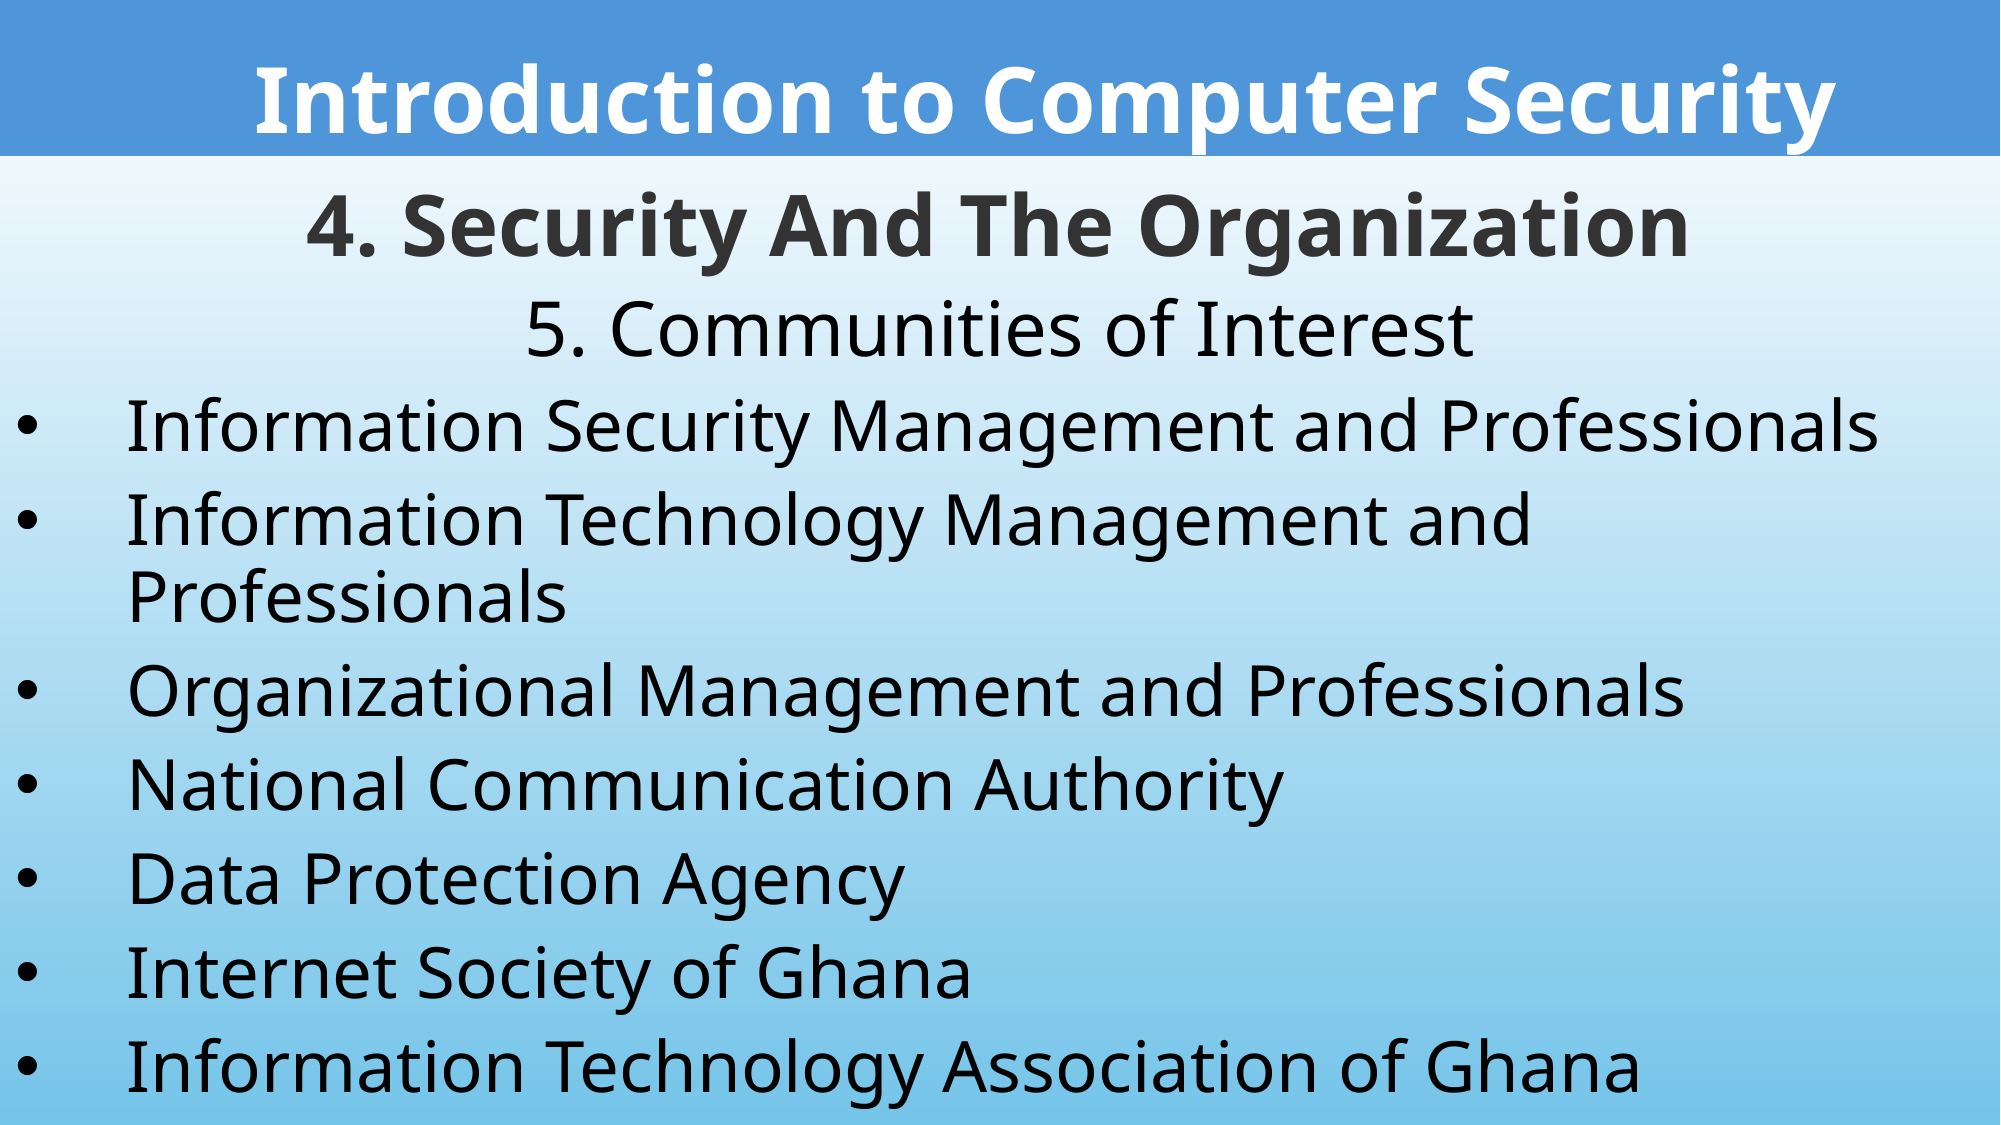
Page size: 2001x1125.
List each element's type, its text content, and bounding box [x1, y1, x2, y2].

text_box Introduction to Computer Security [18, 26, 2000, 160]
subtitle 4. Security And The Organization 5. Communities of Interest Information Security Management and Professionals Information Technology Management and Professionals Organizational Management and Professionals National Communication Authority Data Protection Agency Internet Society of Ghana Information Technology Association of Ghana [0, 156, 2000, 1125]
